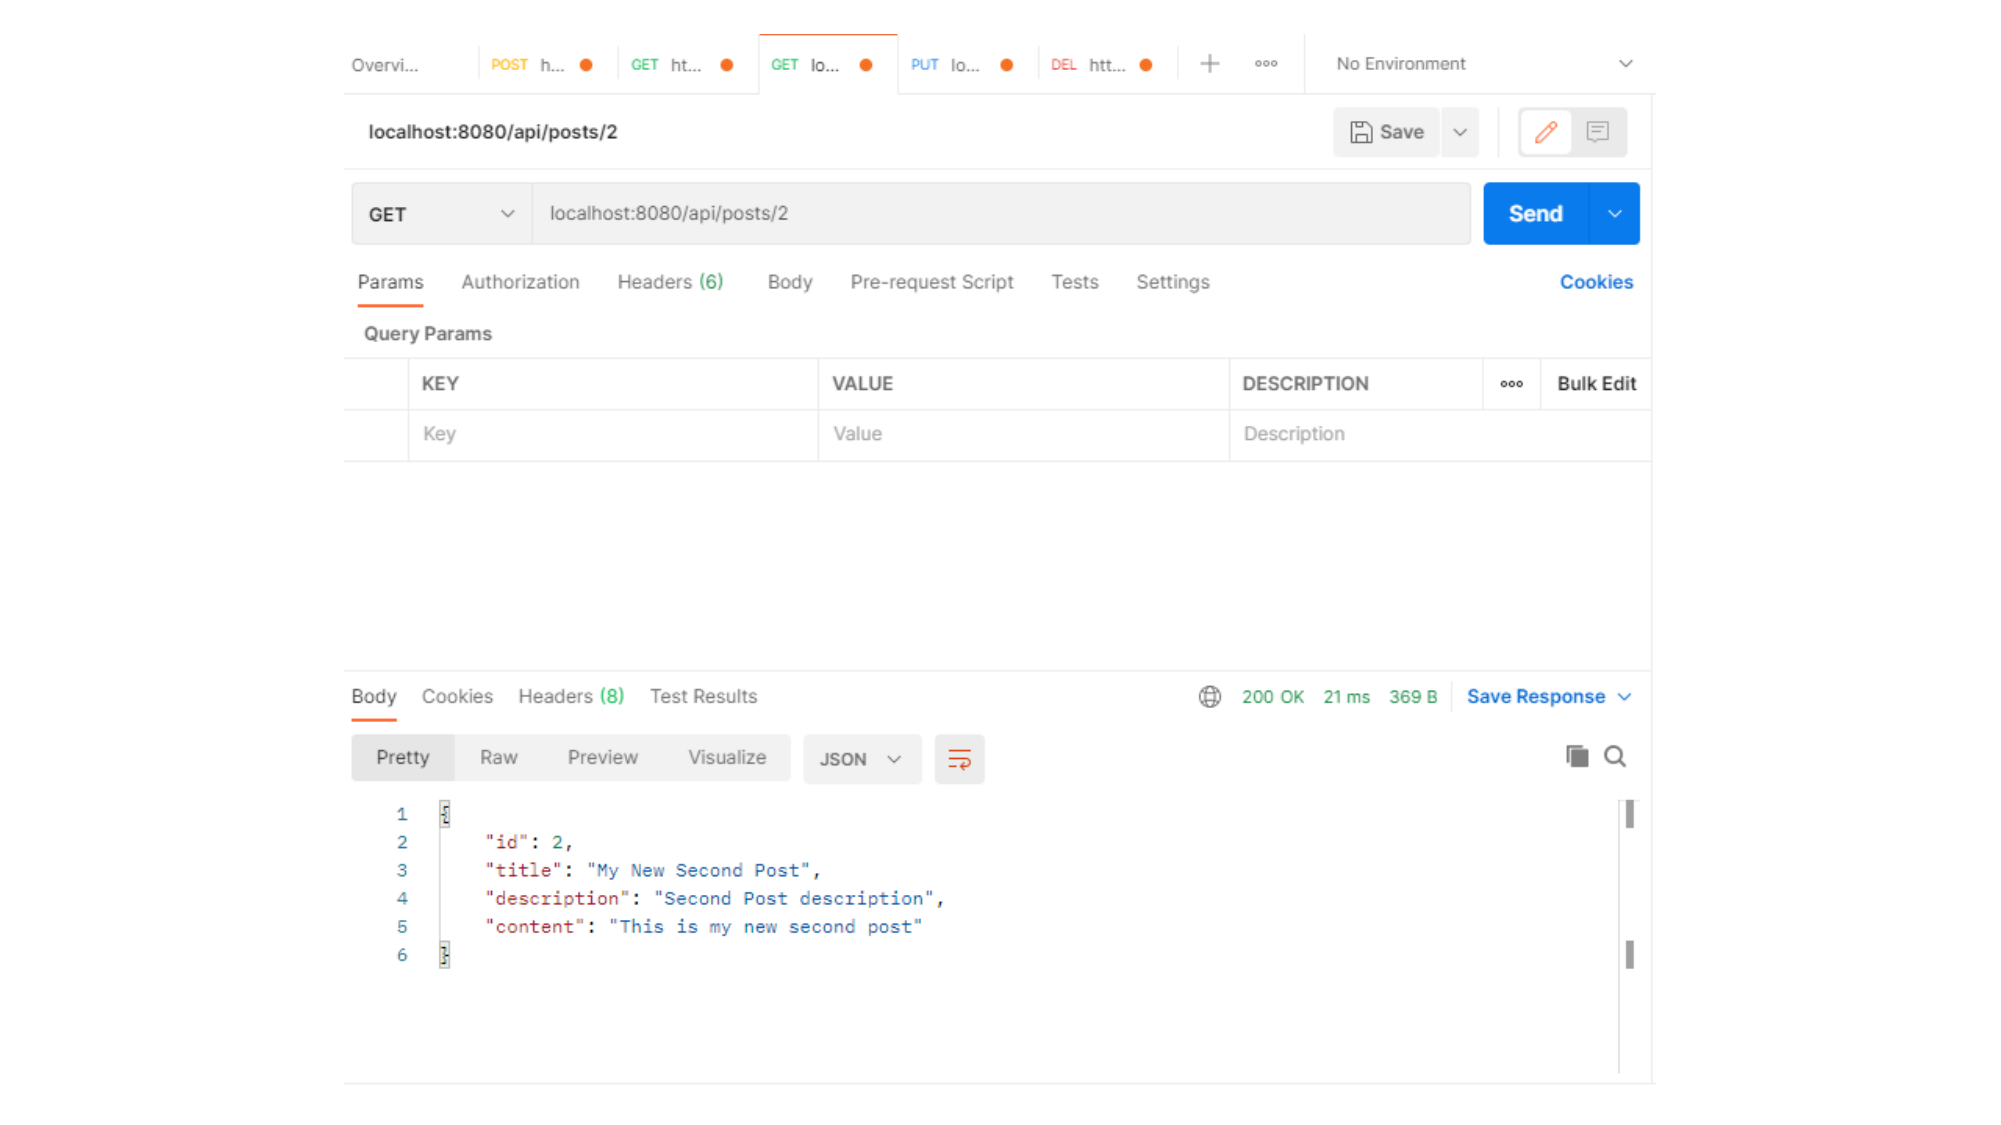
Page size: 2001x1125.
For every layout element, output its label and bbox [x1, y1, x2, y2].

picture [344, 34, 1656, 1091]
